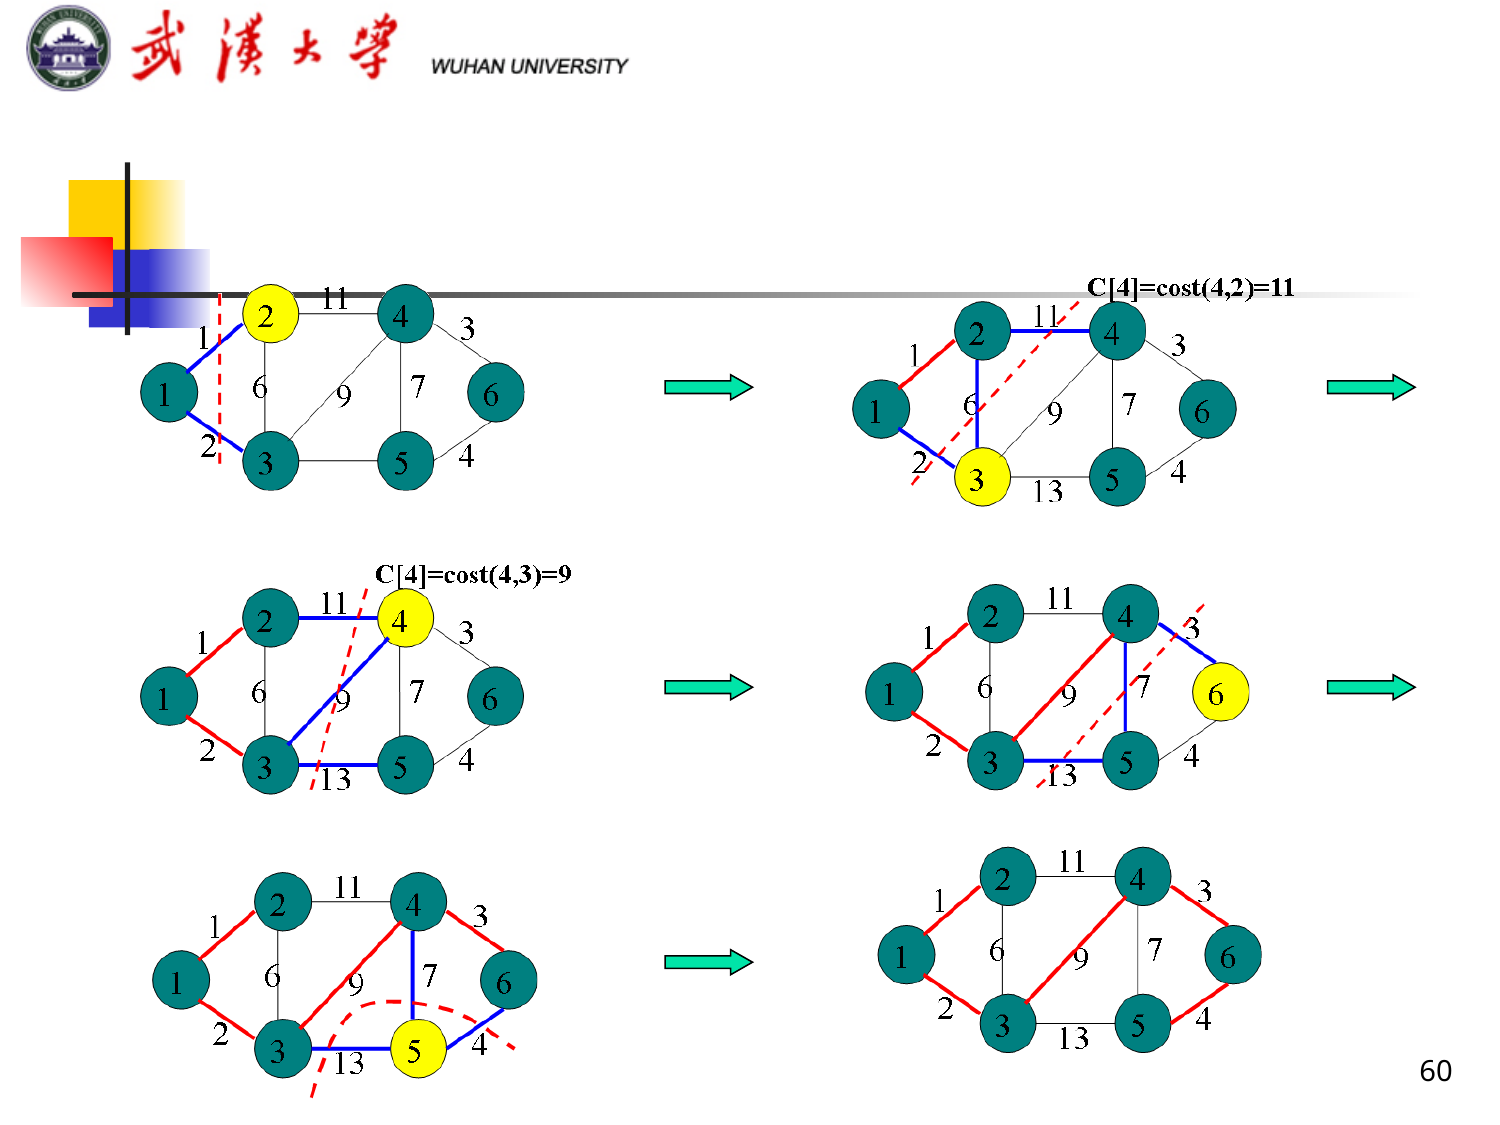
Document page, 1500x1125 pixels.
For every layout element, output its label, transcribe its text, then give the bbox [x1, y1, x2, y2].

text_box [665, 674, 753, 700]
slide_number 60 [1155, 1024, 1468, 1100]
text_box [1327, 374, 1416, 400]
text_box [1327, 674, 1416, 700]
picture [0, 0, 643, 93]
picture [852, 261, 1315, 517]
text_box [665, 949, 753, 975]
picture [139, 274, 525, 491]
picture [152, 861, 538, 1100]
picture [877, 836, 1263, 1063]
text_box [665, 374, 753, 400]
picture [864, 574, 1250, 800]
picture [139, 549, 581, 804]
